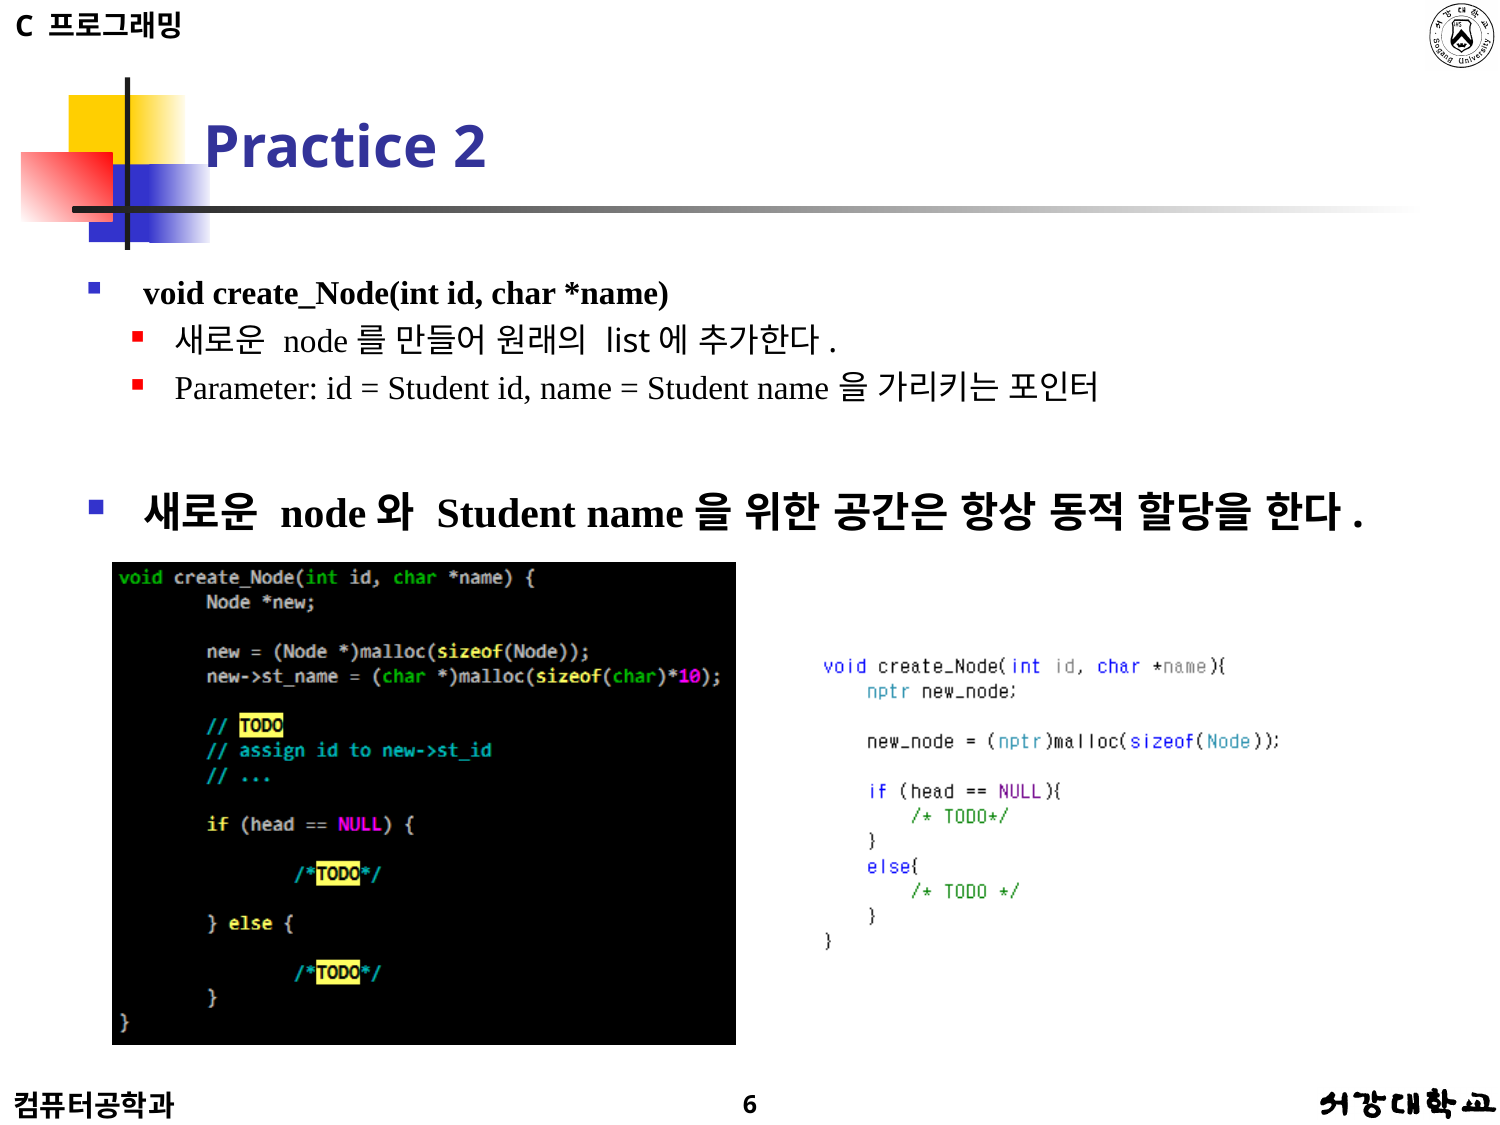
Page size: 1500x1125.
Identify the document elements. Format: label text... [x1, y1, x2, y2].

picture [1317, 1087, 1498, 1120]
picture [1425, 0, 1498, 71]
slide_number 6 [680, 1086, 819, 1125]
picture [820, 656, 1287, 959]
picture [111, 562, 736, 1045]
title Practice 2 [188, 101, 1438, 188]
list void create_Node(int id, char *name) 새로운 node를 만들어 원래의 list에 추가한다. Parameter: id = Student id, name = Student name을 가리키는 포인터 새로운 node와 Student name을 위한 공간은 항상 동적 할당을 한다. [71, 255, 1435, 1044]
